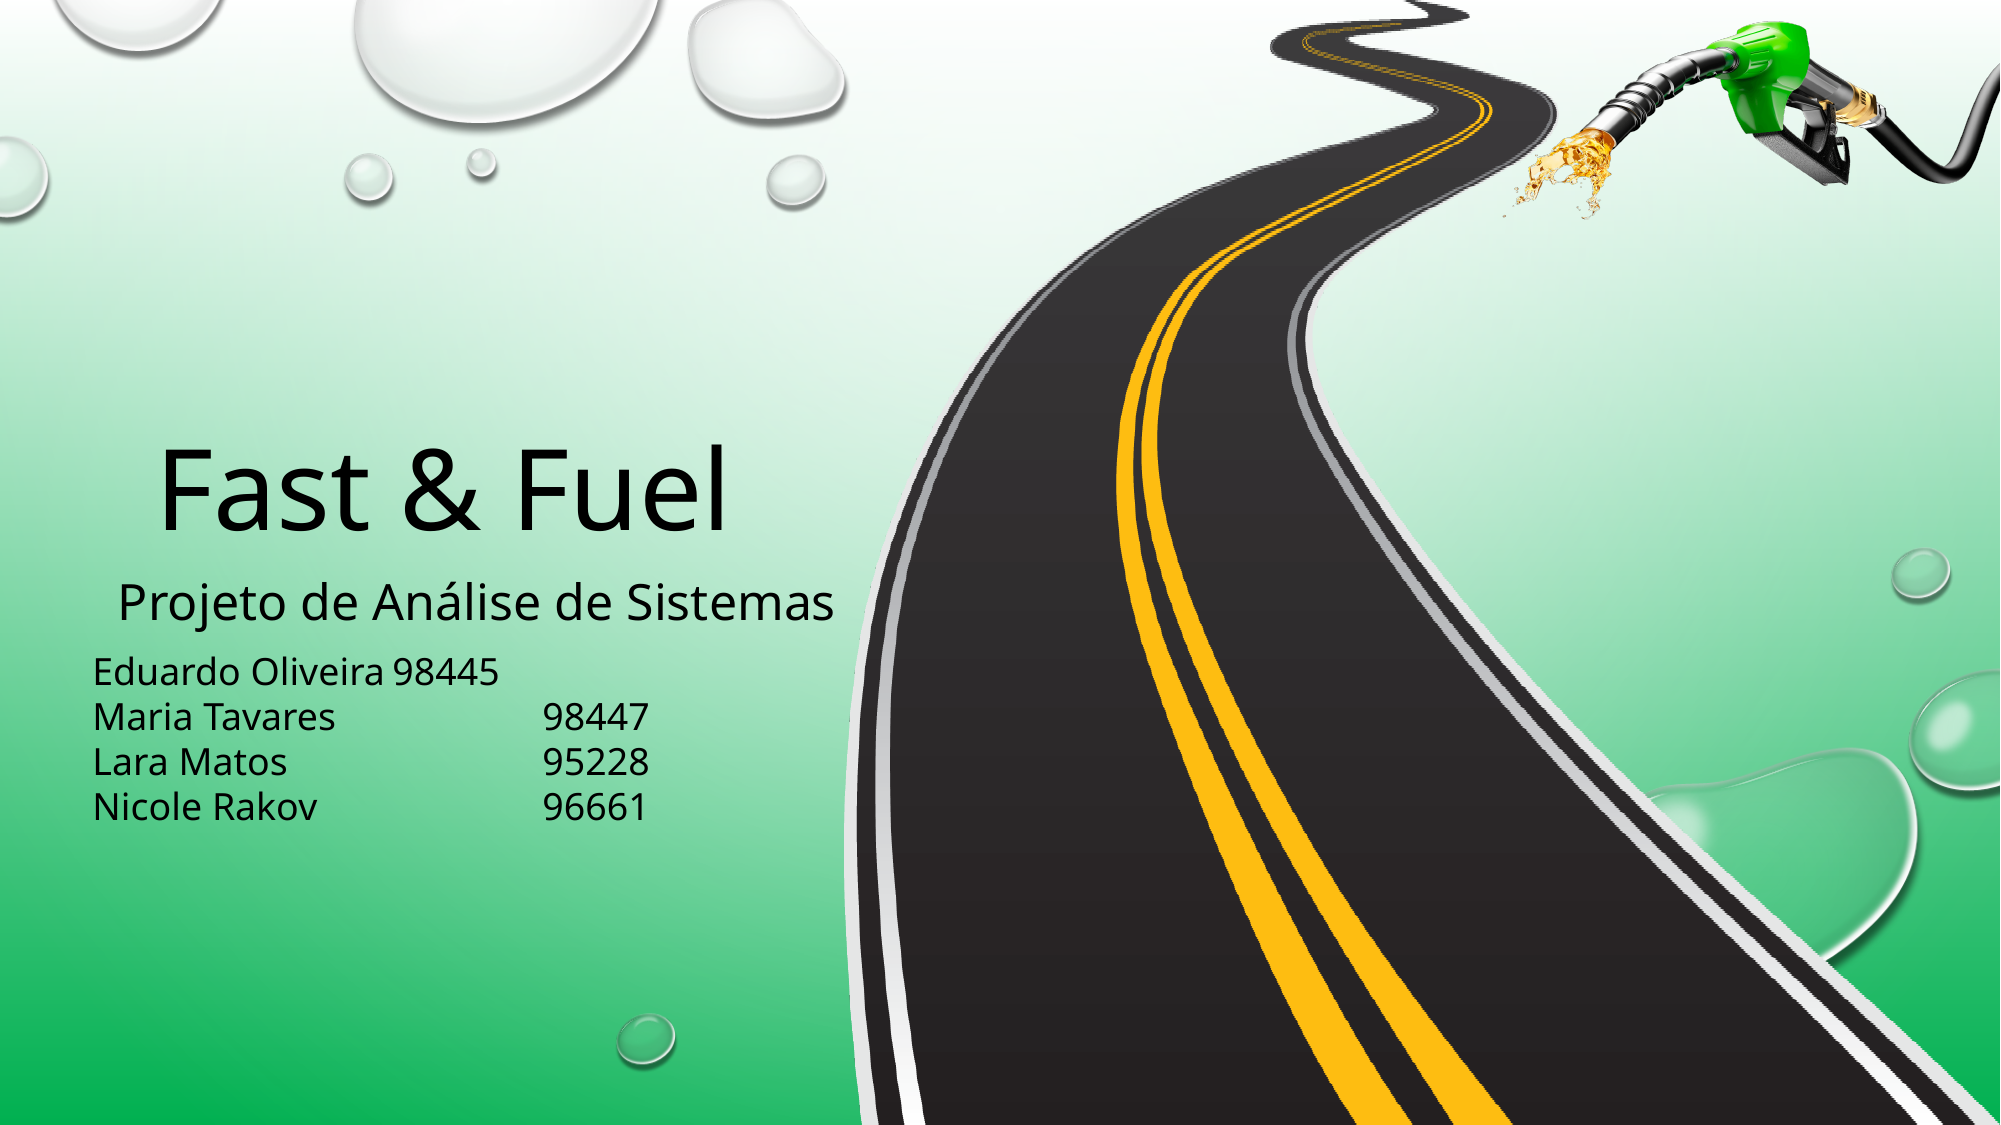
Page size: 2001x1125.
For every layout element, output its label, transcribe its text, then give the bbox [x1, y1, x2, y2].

text_box Fast & Fuel [140, 410, 747, 560]
text_box Projeto de Análise de Sistemas [103, 563, 838, 638]
picture [0, 0, 2000, 1125]
text_box Eduardo Oliveira 98445 Maria Tavares 98447 Lara Matos 95228 Nicole Rakov 96661 [77, 640, 665, 836]
